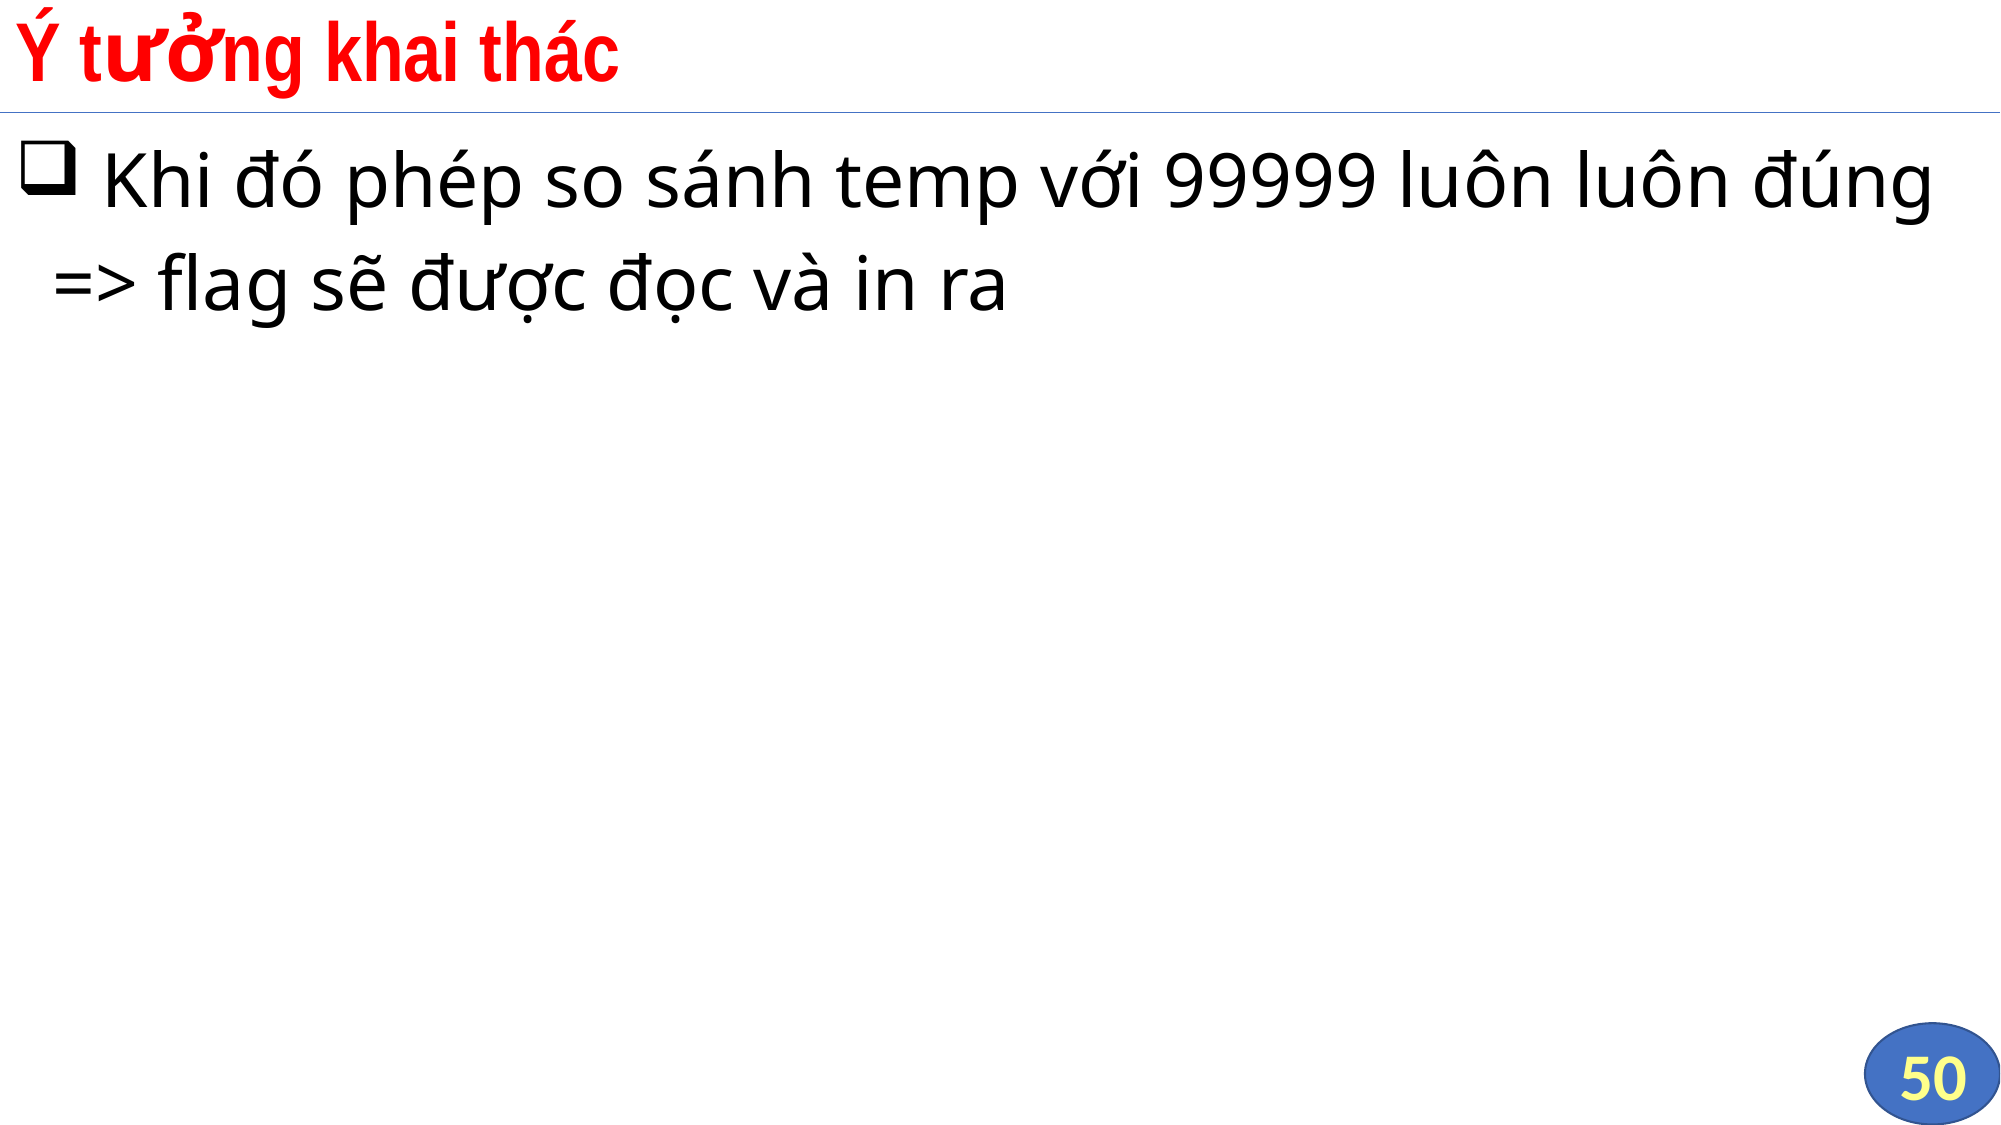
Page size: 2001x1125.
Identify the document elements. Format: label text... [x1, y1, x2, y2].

title Ý tưởng khai thác [0, 0, 2000, 113]
list Khi đó phép so sánh temp với 99999 luôn luôn đúng => flag sẽ được đọc và in ra [0, 113, 2000, 1125]
slide_number 50 [1866, 1023, 2000, 1125]
